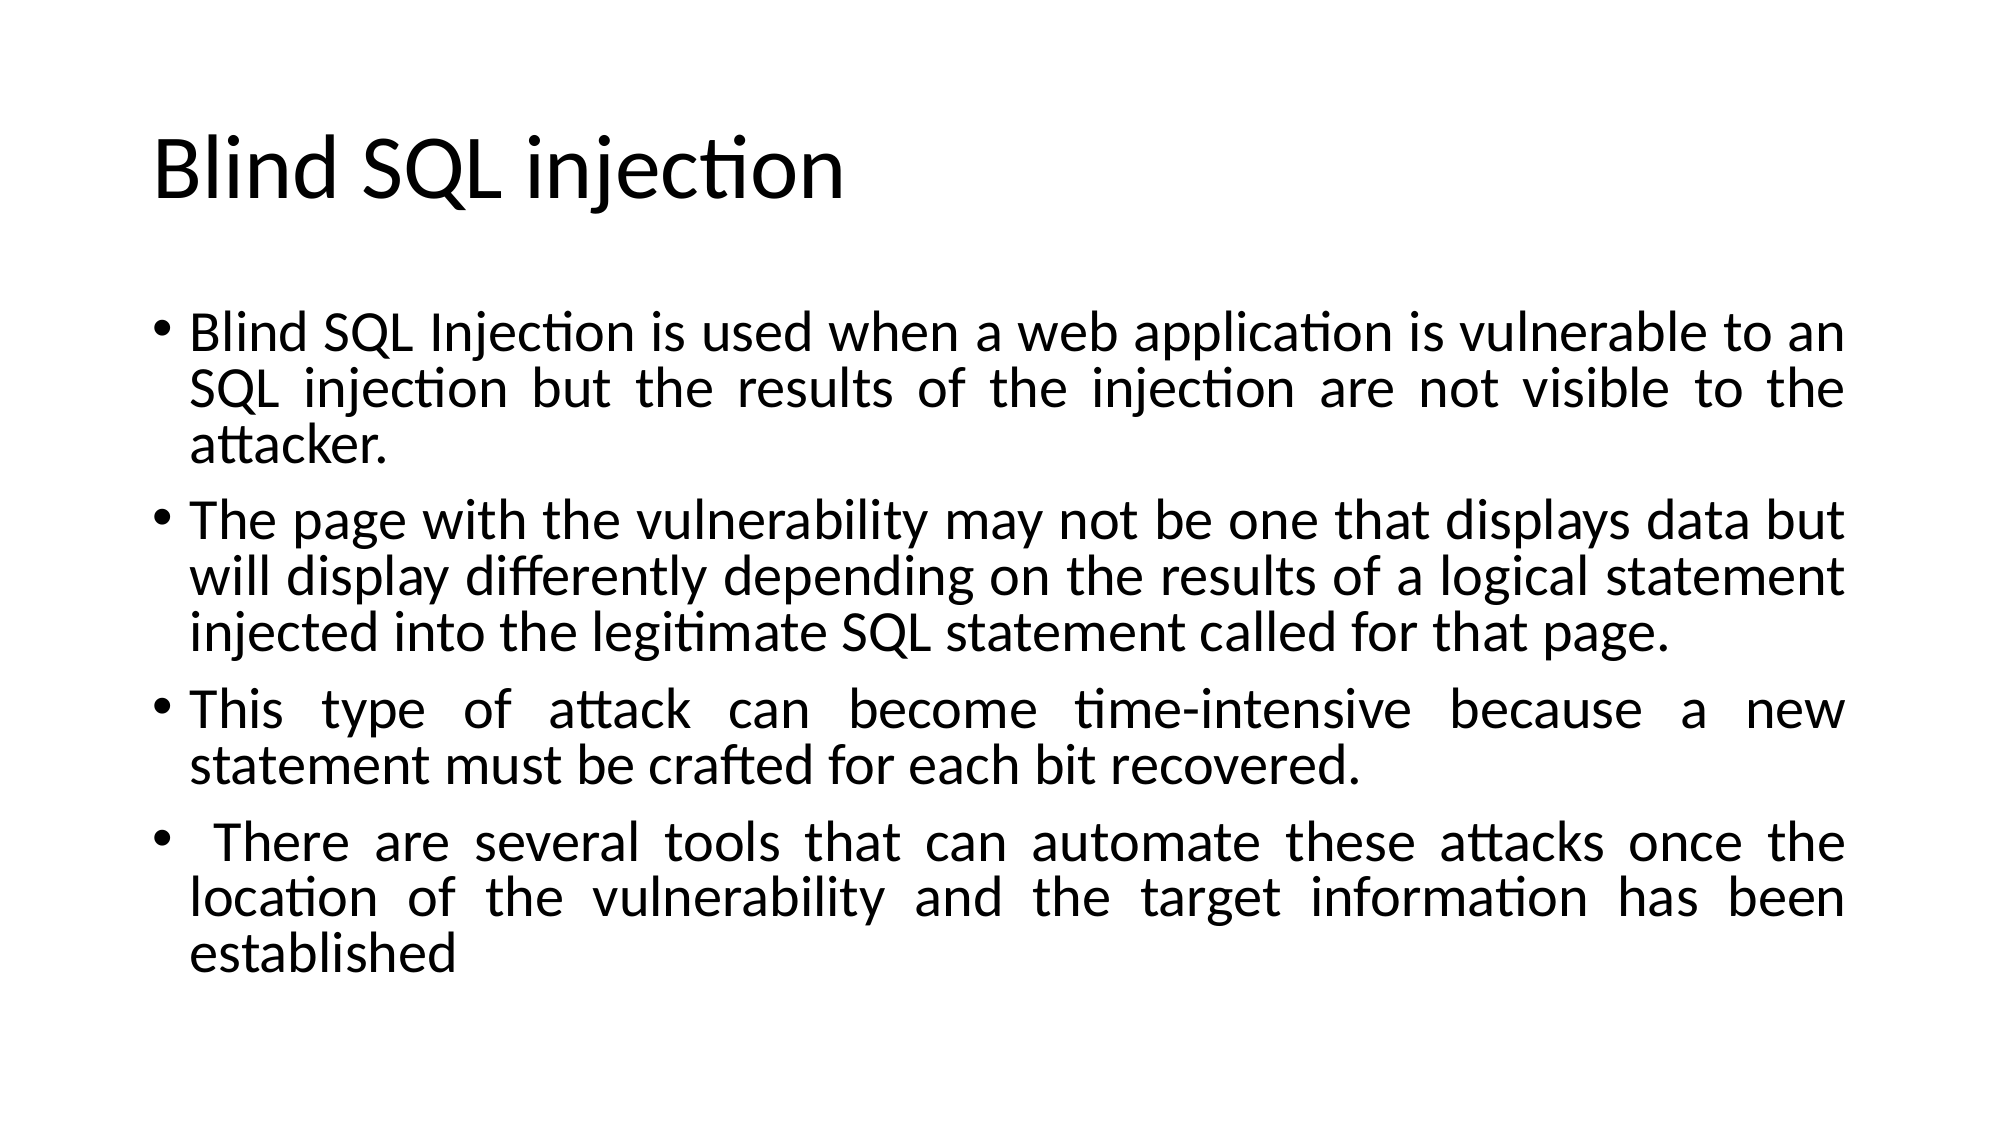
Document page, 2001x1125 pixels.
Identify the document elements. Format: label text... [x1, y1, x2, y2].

list Blind SQL Injection is used when a web application is vulnerable to an SQL injection but the results of the injection are not visible to the attacker. The page with the vulnerability may not be one that displays data but will display differently depending on the results of a logical statement injected into the legitimate SQL statement called for that page. This type of attack can become time-intensive because a new statement must be crafted for each bit recovered. There are several tools that can automate these attacks once the location of the vulnerability and the target information has been established [137, 299, 1863, 1014]
title Blind SQL injection [137, 59, 1863, 278]
